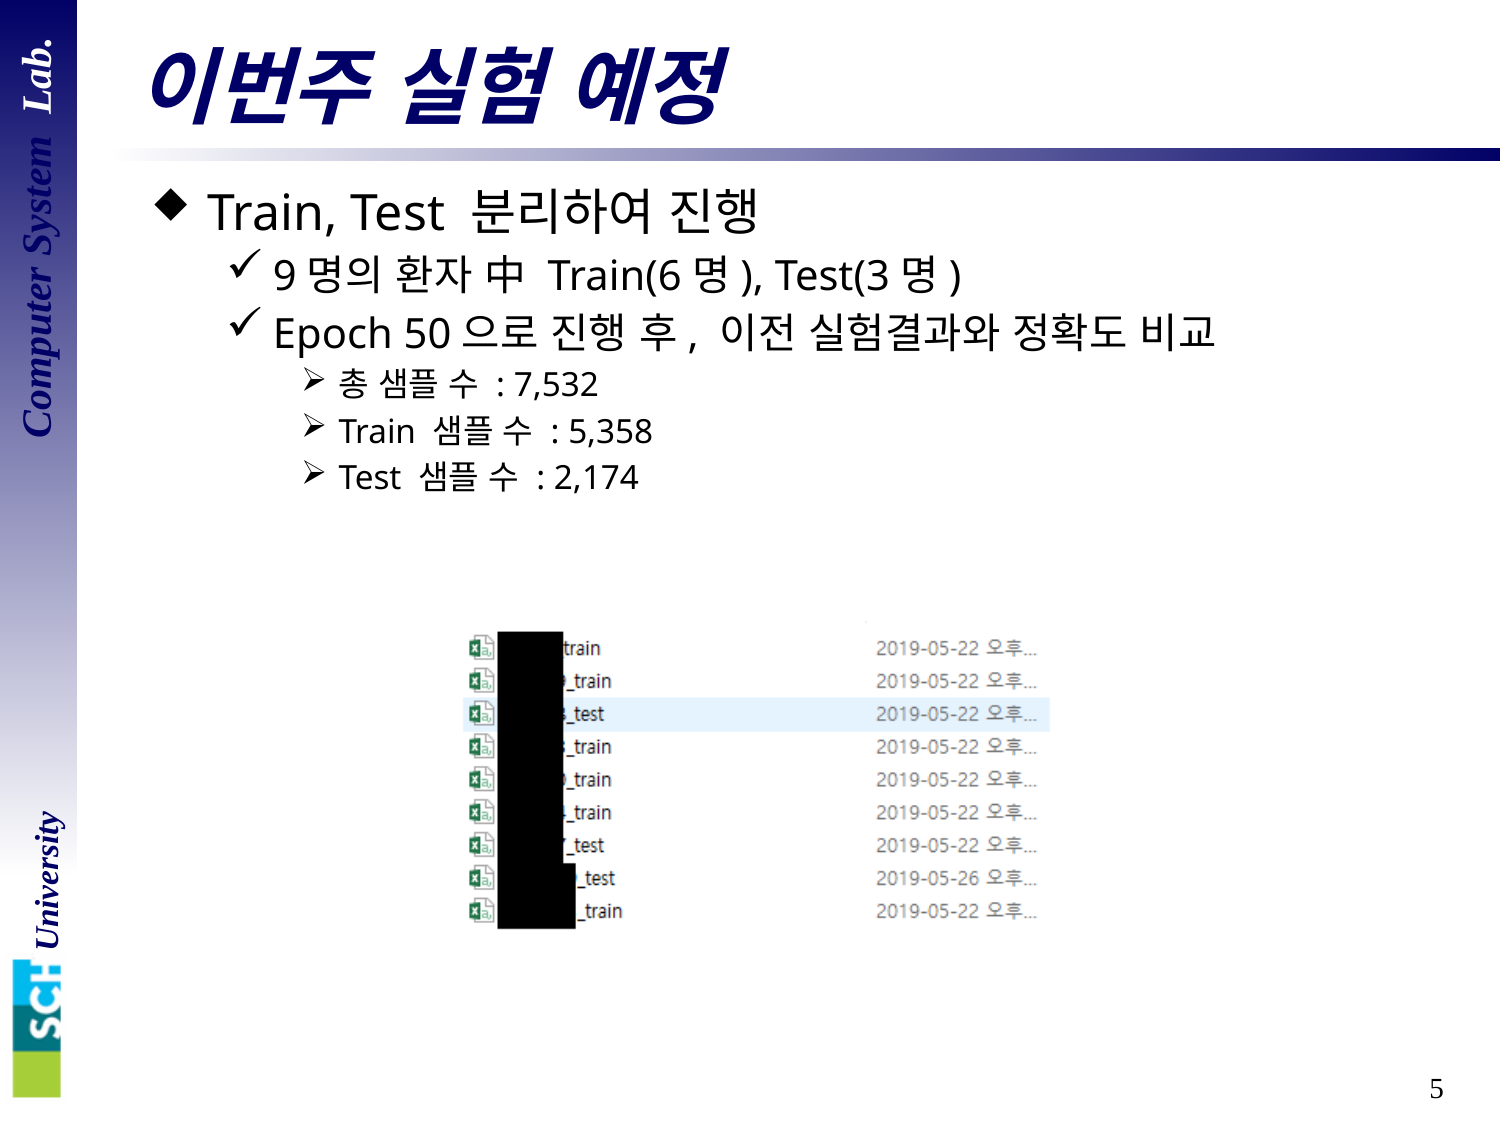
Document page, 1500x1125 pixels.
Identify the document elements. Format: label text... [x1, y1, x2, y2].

picture [454, 621, 1087, 974]
picture [5, 952, 69, 1104]
title 이번주 실험 예정 [123, 25, 1460, 143]
list Train, Test 분리하여 진행 9명의 환자 中 Train(6명), Test(3명) Epoch 50으로 진행 후, 이전 실험결과와 정확도 비교 총 샘플 수 : 7,532 Train 샘플 수 : 5,358 Test 샘플 수 : 2,174 [135, 172, 1448, 1100]
